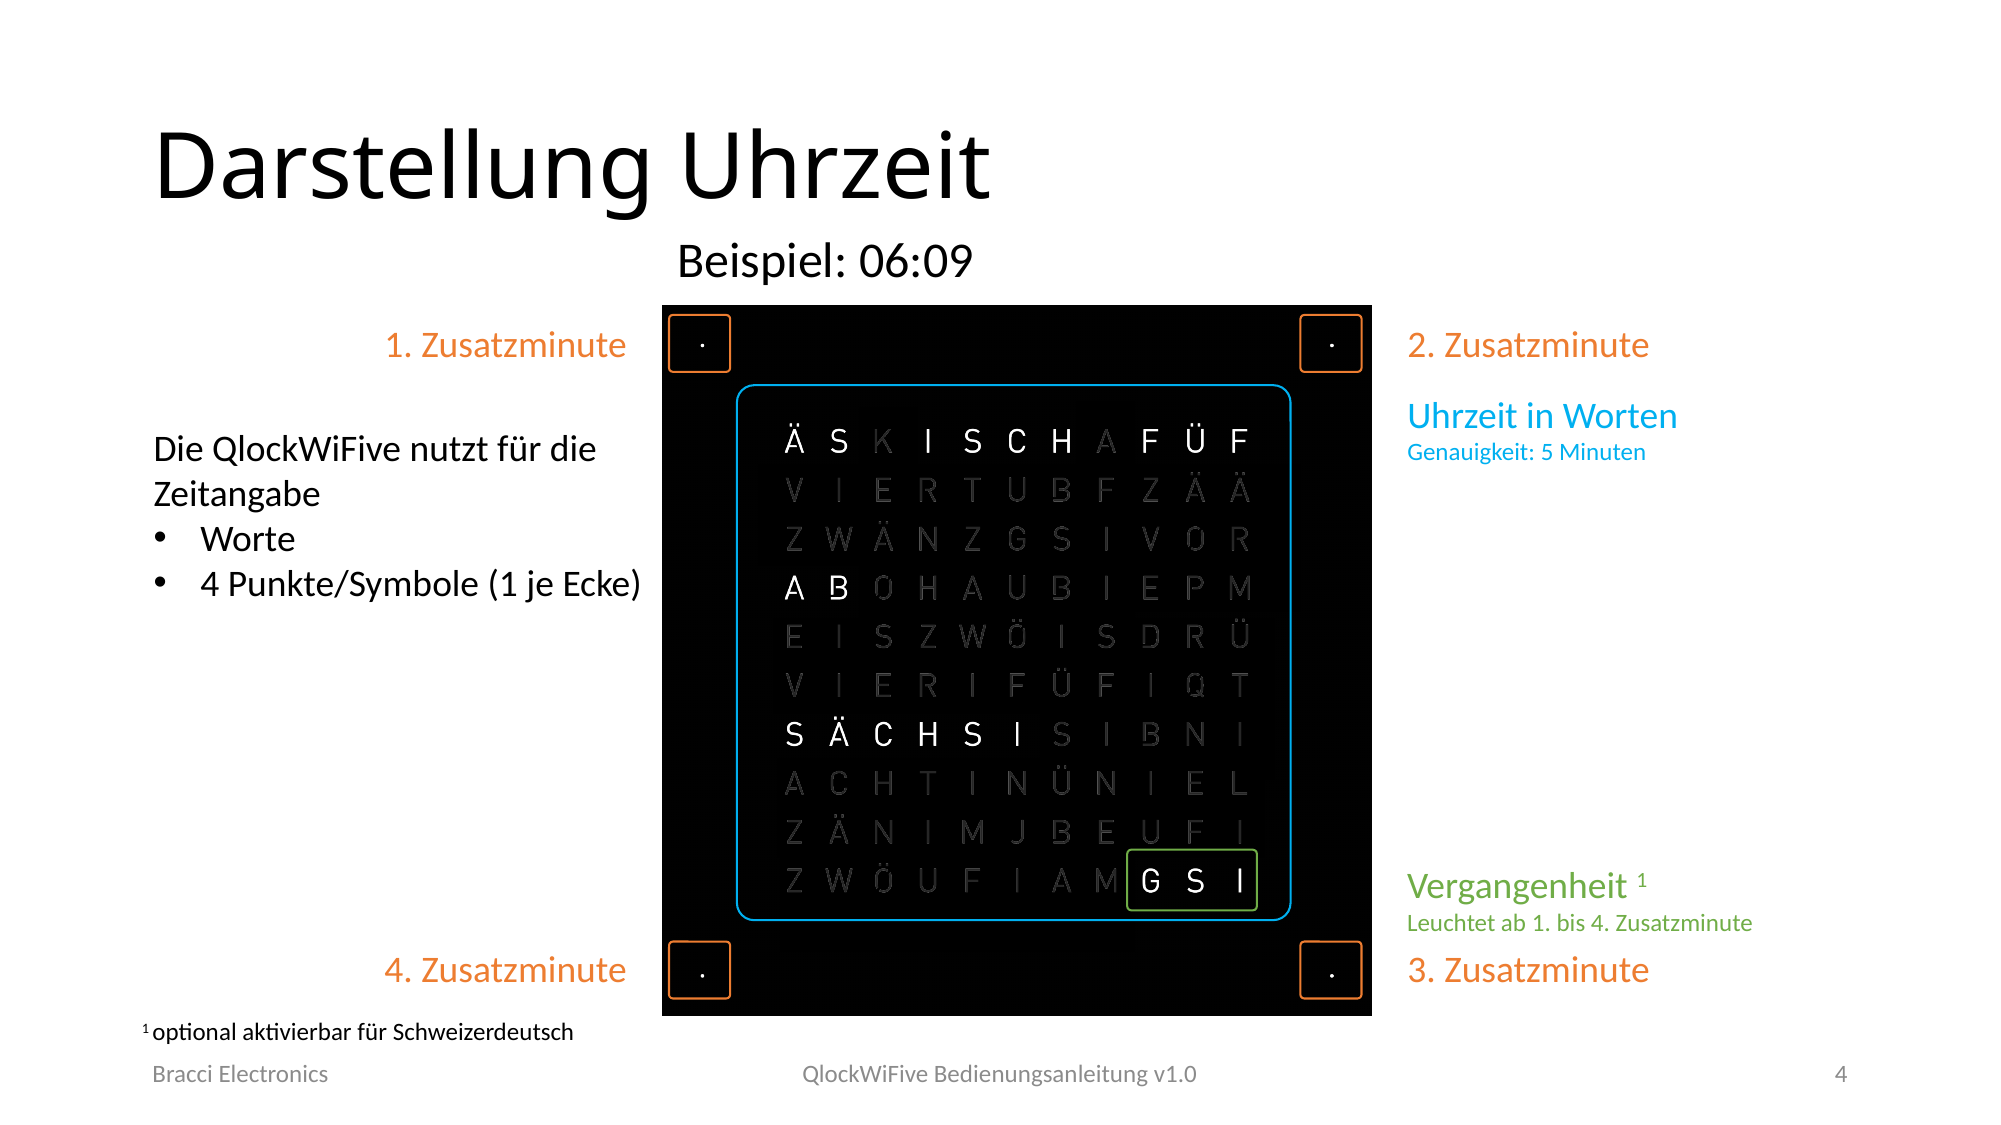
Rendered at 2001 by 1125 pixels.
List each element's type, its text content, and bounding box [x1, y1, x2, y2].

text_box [662, 305, 1372, 1016]
footer QlockWiFive Bedienungsanleitung v1.0 [662, 1042, 1338, 1103]
text_box 2. Zusatzminute [1392, 313, 1808, 373]
text_box 1 optional aktivierbar für Schweizerdeutsch [127, 1008, 1128, 1053]
text_box 1. Zusatzminute [226, 313, 642, 373]
slide_number Bracci Electronics [137, 1053, 588, 1103]
text_box 4. Zusatzminute [226, 937, 642, 998]
slide_number 4 [1412, 1042, 1863, 1103]
text_box Vergangenheit 1 Leuchtet ab 1. bis 4. Zusatzminute [1392, 853, 1913, 944]
text_box Die QlockWiFive nutzt für die Zeitangabe Worte 4 Punkte/Symbole (1 je Ecke) [138, 416, 662, 612]
text_box 3. Zusatzminute [1392, 944, 1808, 998]
title Darstellung Uhrzeit [137, 59, 1863, 278]
text_box Uhrzeit in Worten Genauigkeit: 5 Minuten [1392, 383, 1721, 474]
text_box Beispiel: 06:09 [662, 220, 1077, 295]
